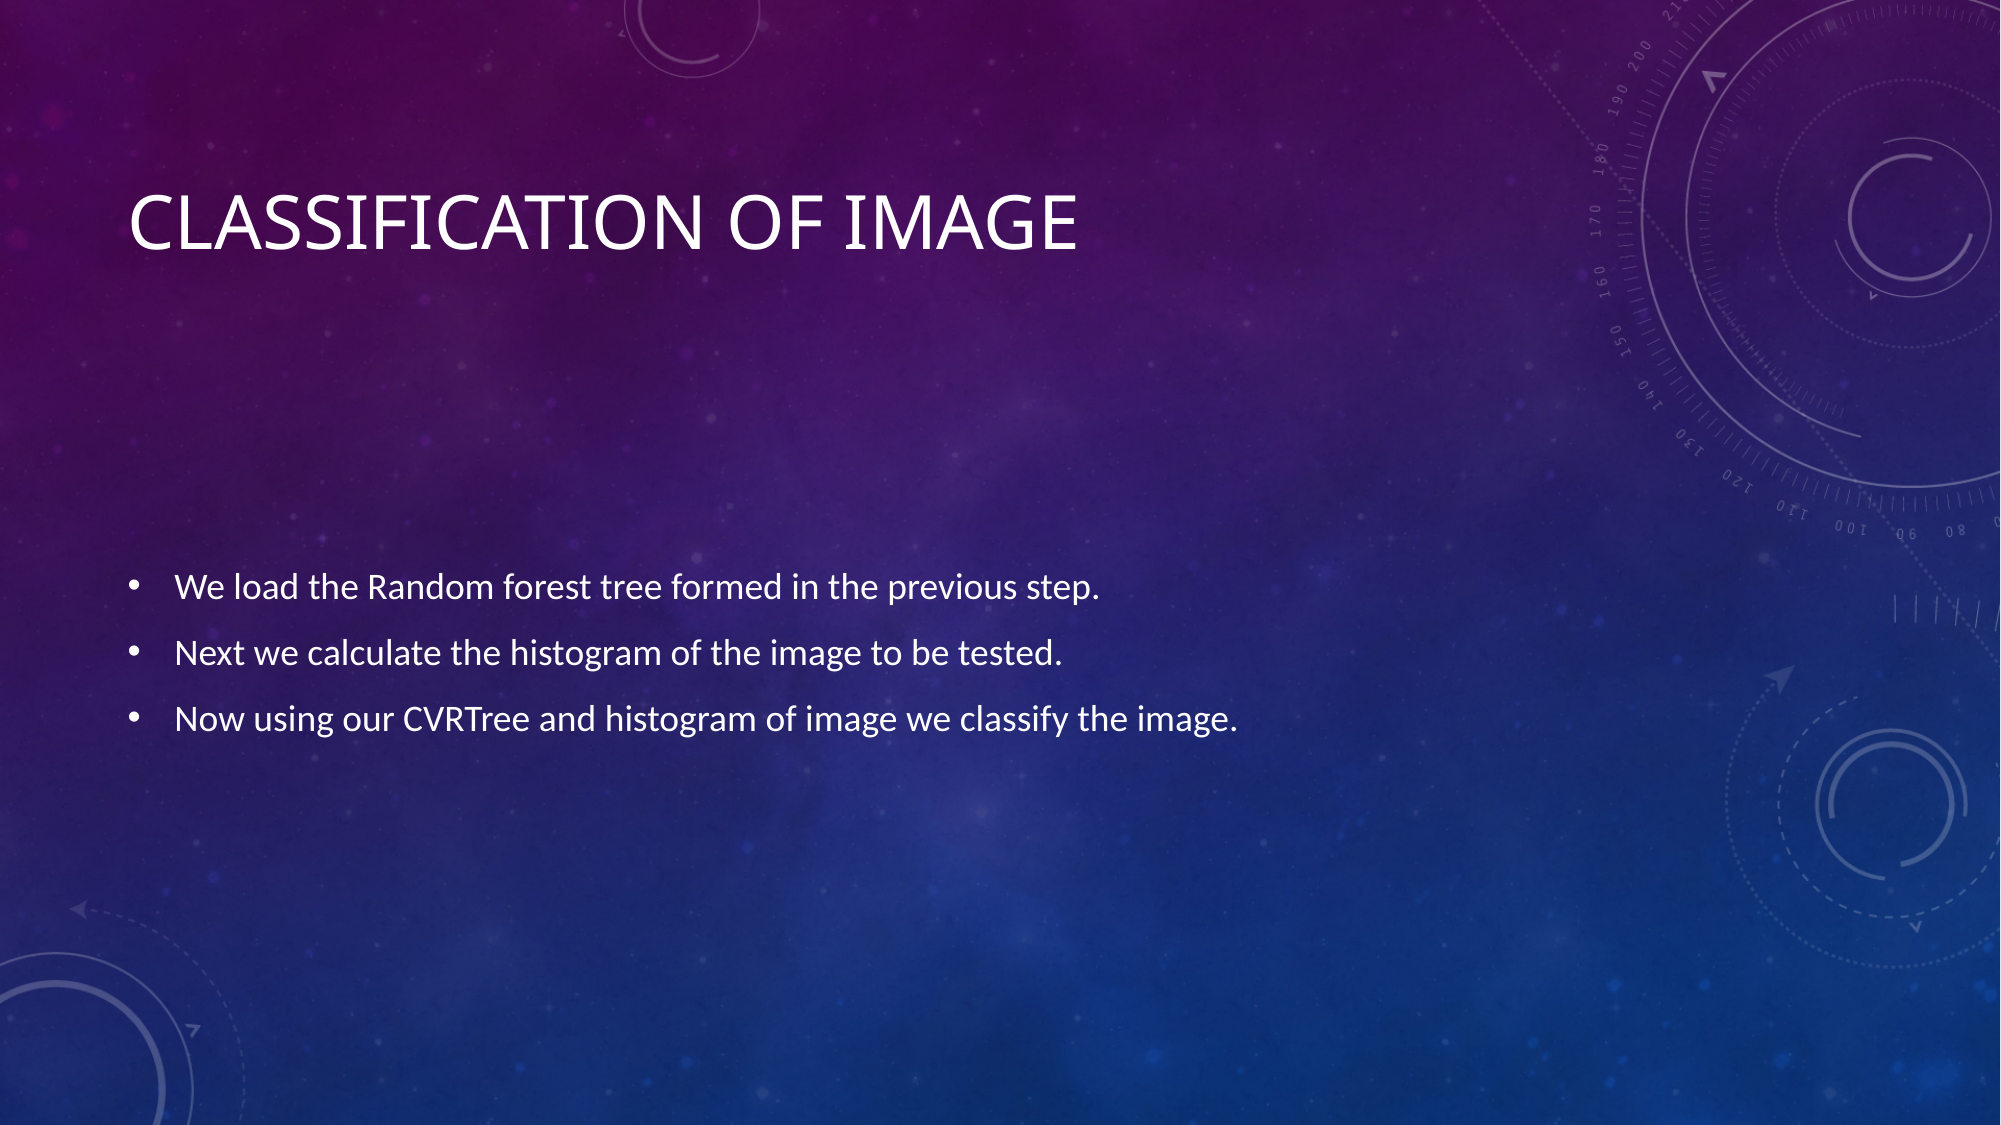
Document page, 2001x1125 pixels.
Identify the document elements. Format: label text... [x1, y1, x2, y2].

title Classification of image [112, 99, 1775, 339]
picture [0, 0, 2001, 1125]
list We load the Random forest tree formed in the previous step. Next we calculate the histogram of the image to be tested. Now using our CVRTree and histogram of image we classify the image. [112, 351, 1775, 950]
